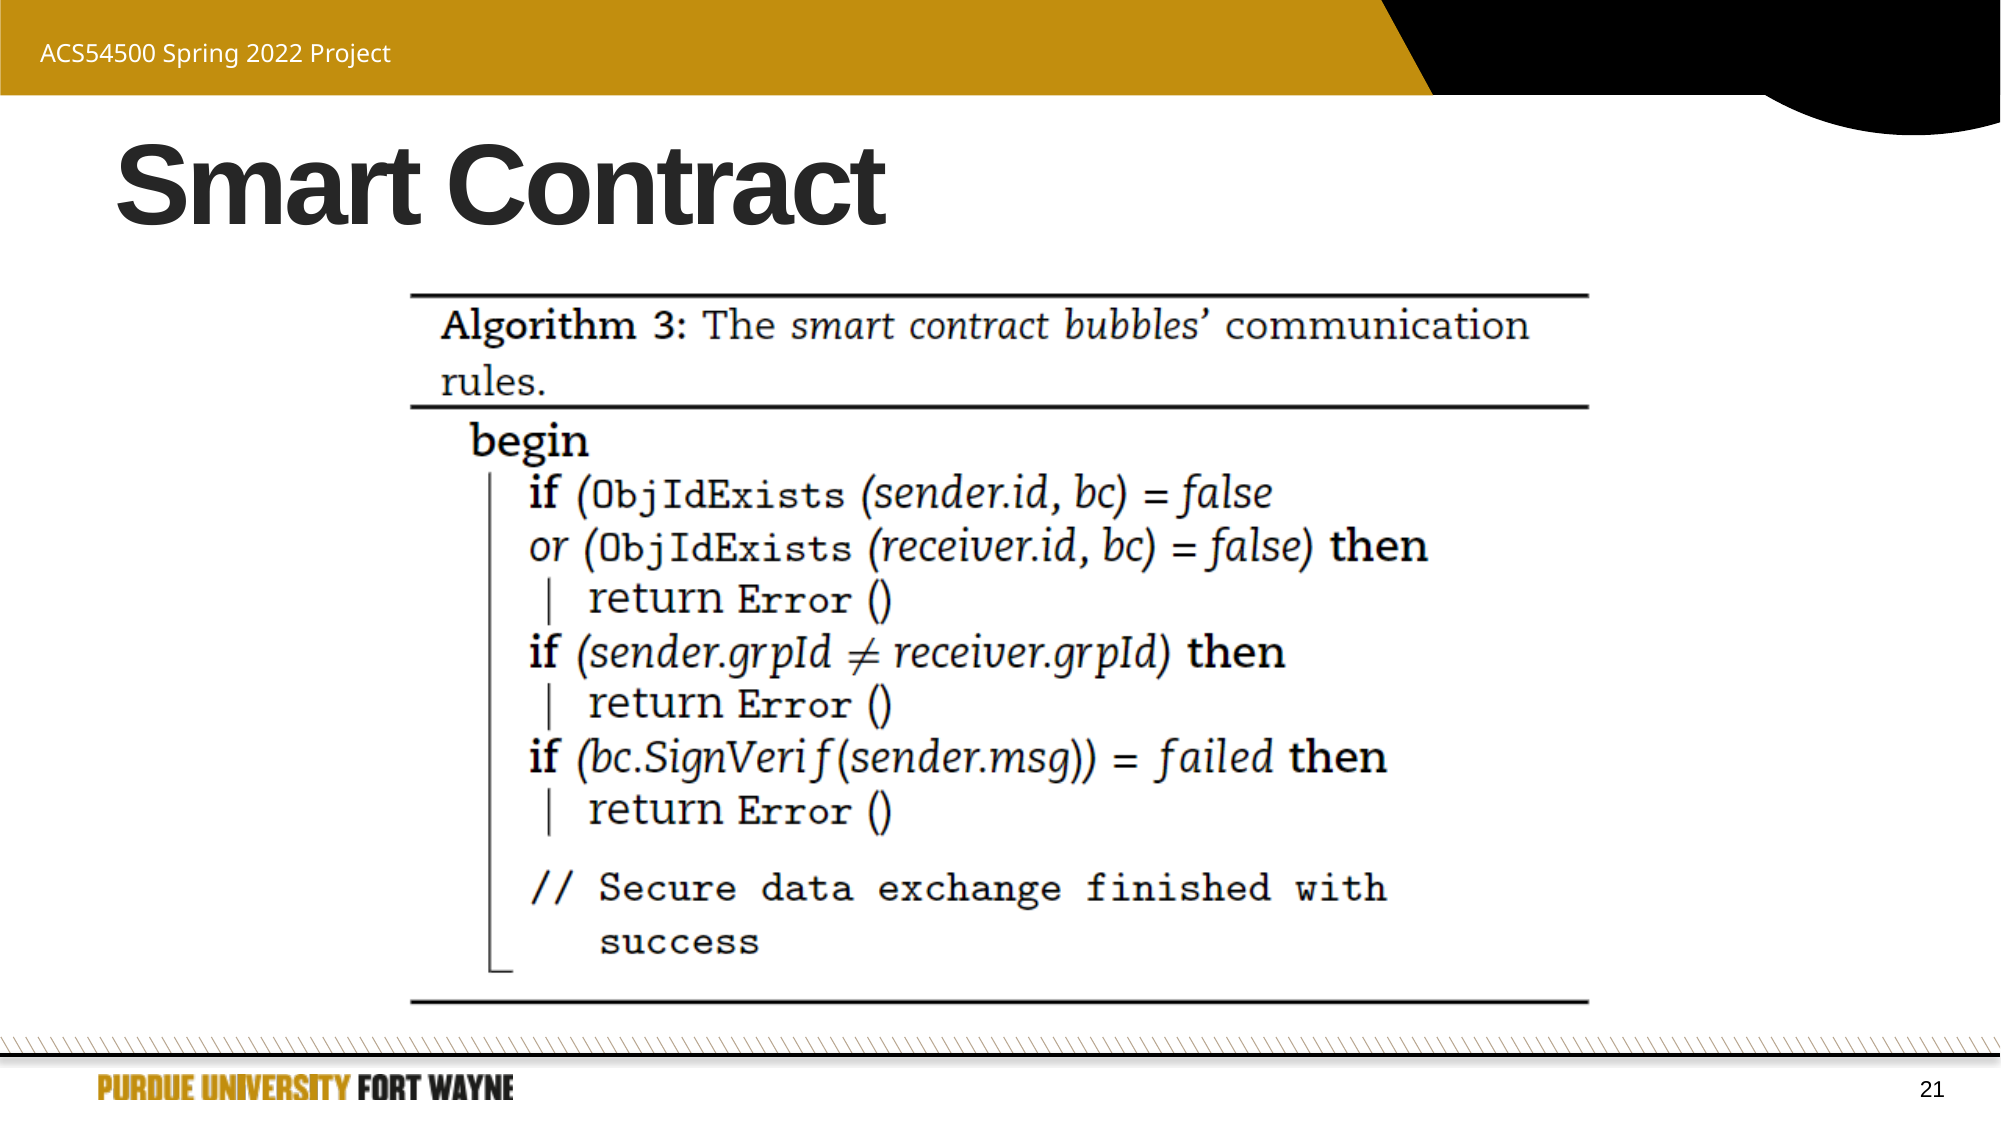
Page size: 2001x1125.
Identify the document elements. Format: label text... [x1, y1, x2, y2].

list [401, 286, 1599, 1013]
title Smart Contract [99, 100, 1900, 256]
